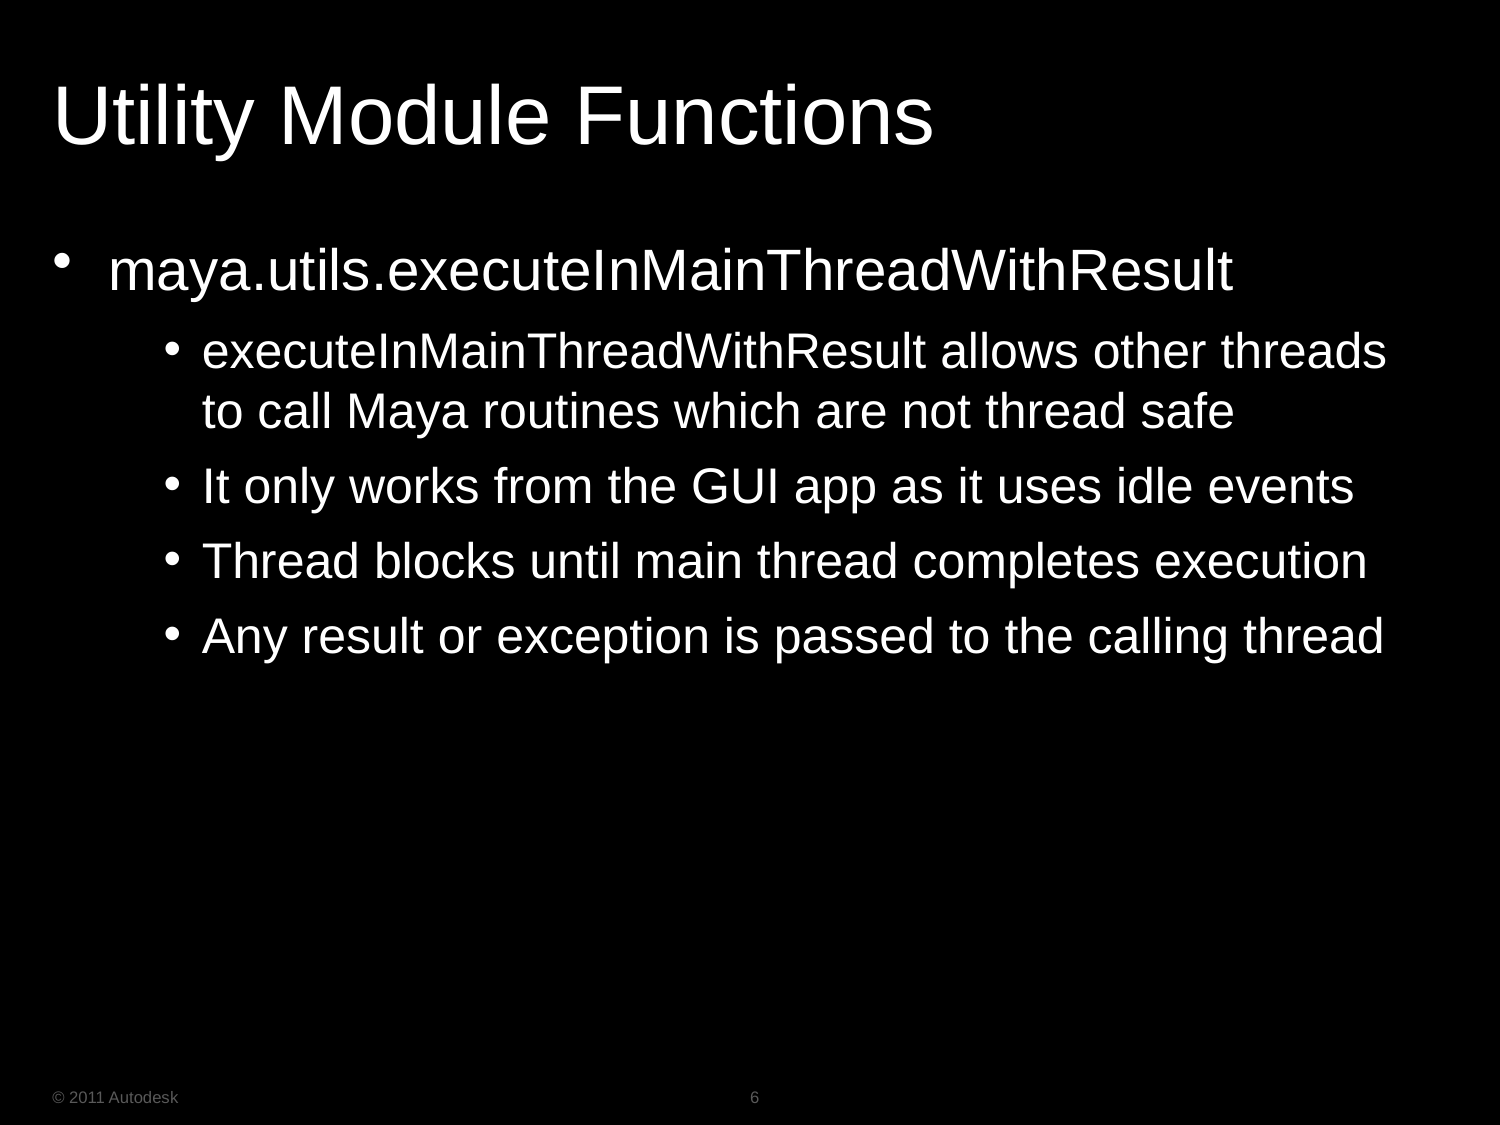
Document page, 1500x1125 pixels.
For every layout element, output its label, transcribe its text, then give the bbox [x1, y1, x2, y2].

list maya.utils.executeInMainThreadWithResult executeInMainThreadWithResult allows other threads to call Maya routines which are not thread safe It only works from the GUI app as it uses idle events Thread blocks until main thread completes execution Any result or exception is passed to the calling thread [52, 231, 1401, 1073]
title Utility Module Functions [52, 22, 1401, 211]
